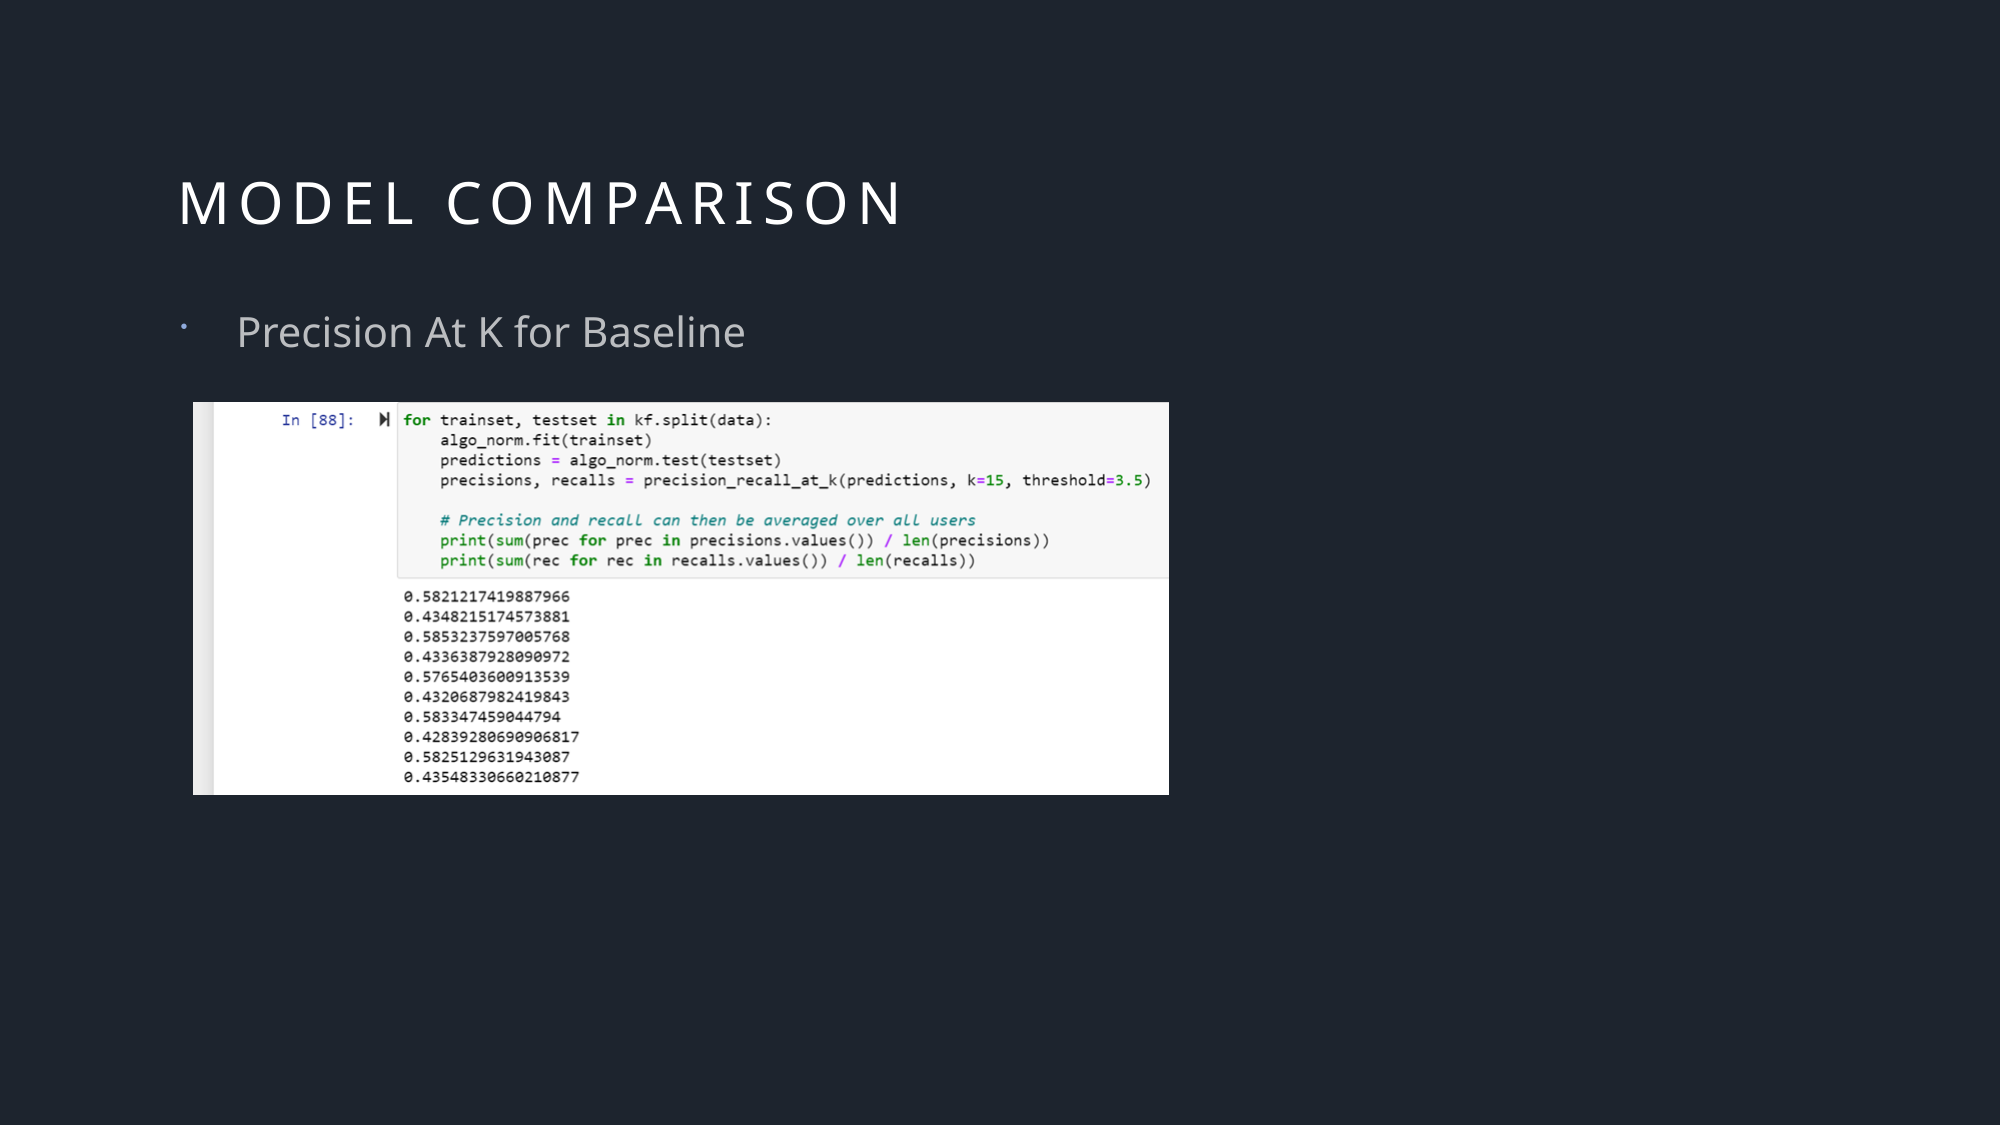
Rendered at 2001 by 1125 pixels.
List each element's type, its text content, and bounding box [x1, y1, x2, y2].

list Precision At K for Baseline [177, 293, 1822, 947]
title Model Comparison [177, 165, 1822, 274]
picture [193, 402, 1169, 795]
